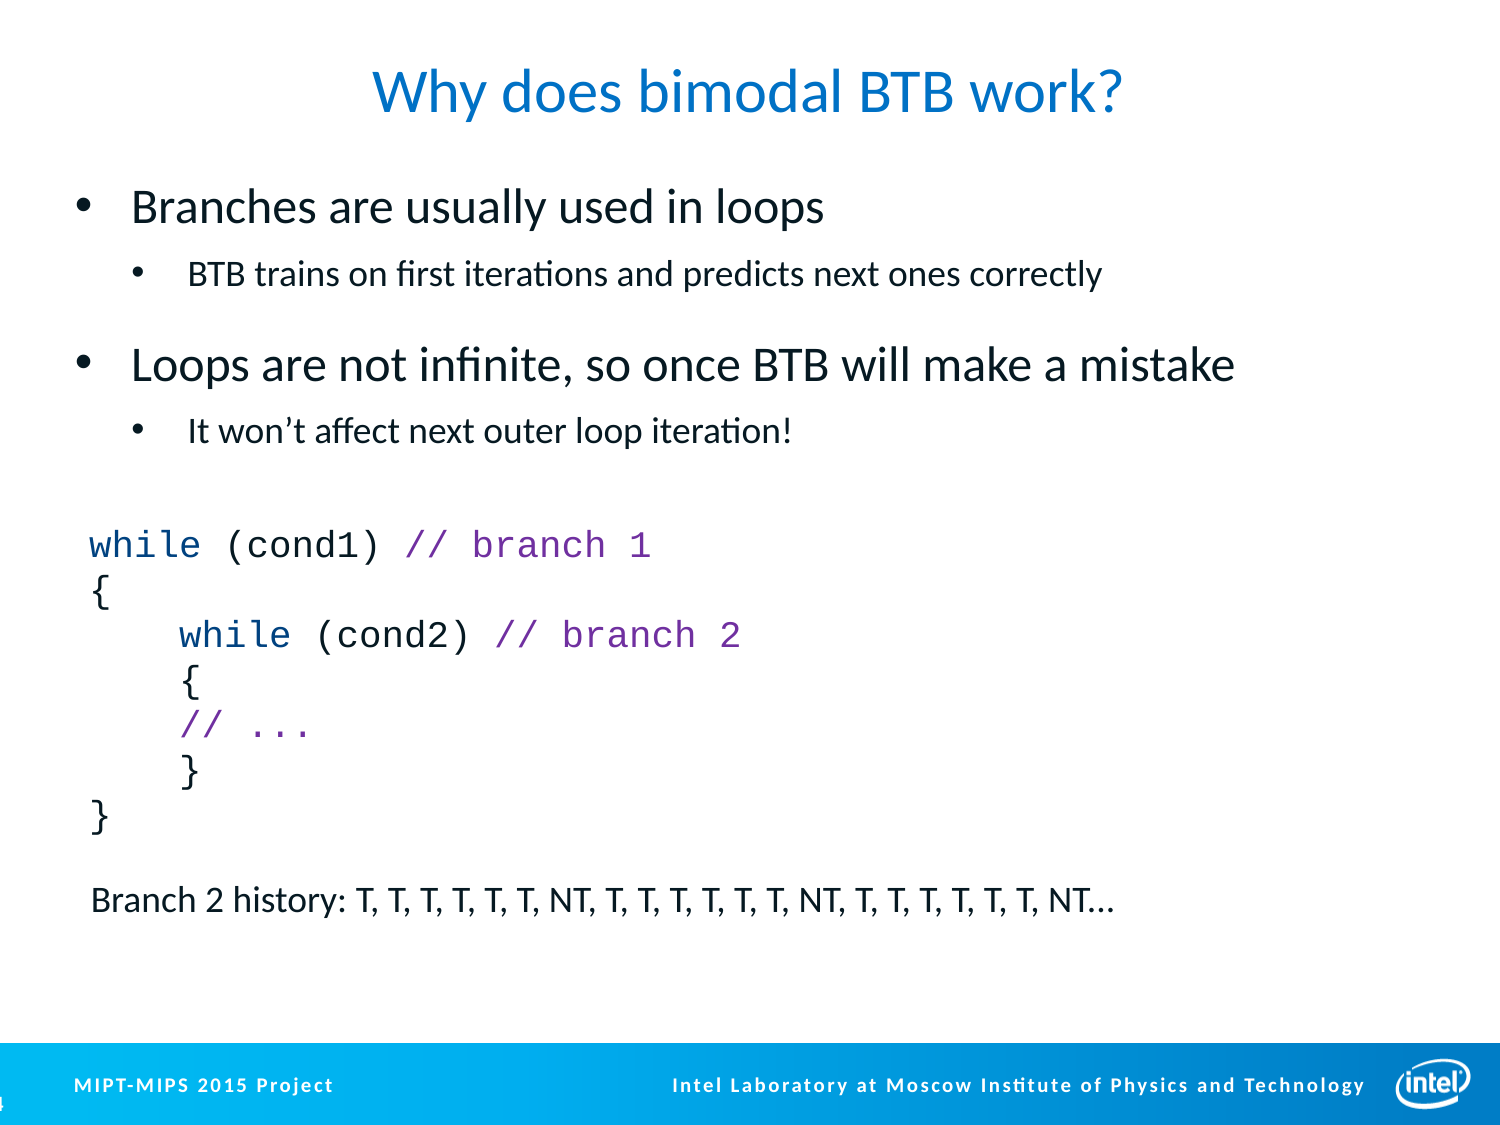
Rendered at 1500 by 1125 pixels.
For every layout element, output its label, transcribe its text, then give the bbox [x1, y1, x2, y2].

text_box Branch 2 history: T, T, T, T, T, T, NT, T, T, T, T, T, T, NT, T, T, T, T, T, T, NT... [76, 867, 1327, 928]
title Why does bimodal BTB work? [74, 24, 1425, 171]
picture [1245, 1081, 1252, 1125]
picture [1324, 1043, 1500, 1125]
picture [1307, 1043, 1314, 1084]
picture [1307, 1090, 1314, 1125]
picture [1289, 1043, 1296, 1125]
list Branches are usually used in loops BTB trains on first iterations and predicts next ones correctly Loops are not infinite, so once BTB will make a mistake It won’t affect next outer loop iteration! [74, 173, 1500, 1011]
picture [1245, 1043, 1252, 1078]
text_box while (cond1) // branch 1 { while (cond2) // branch 2 { // ... } } [74, 512, 837, 843]
